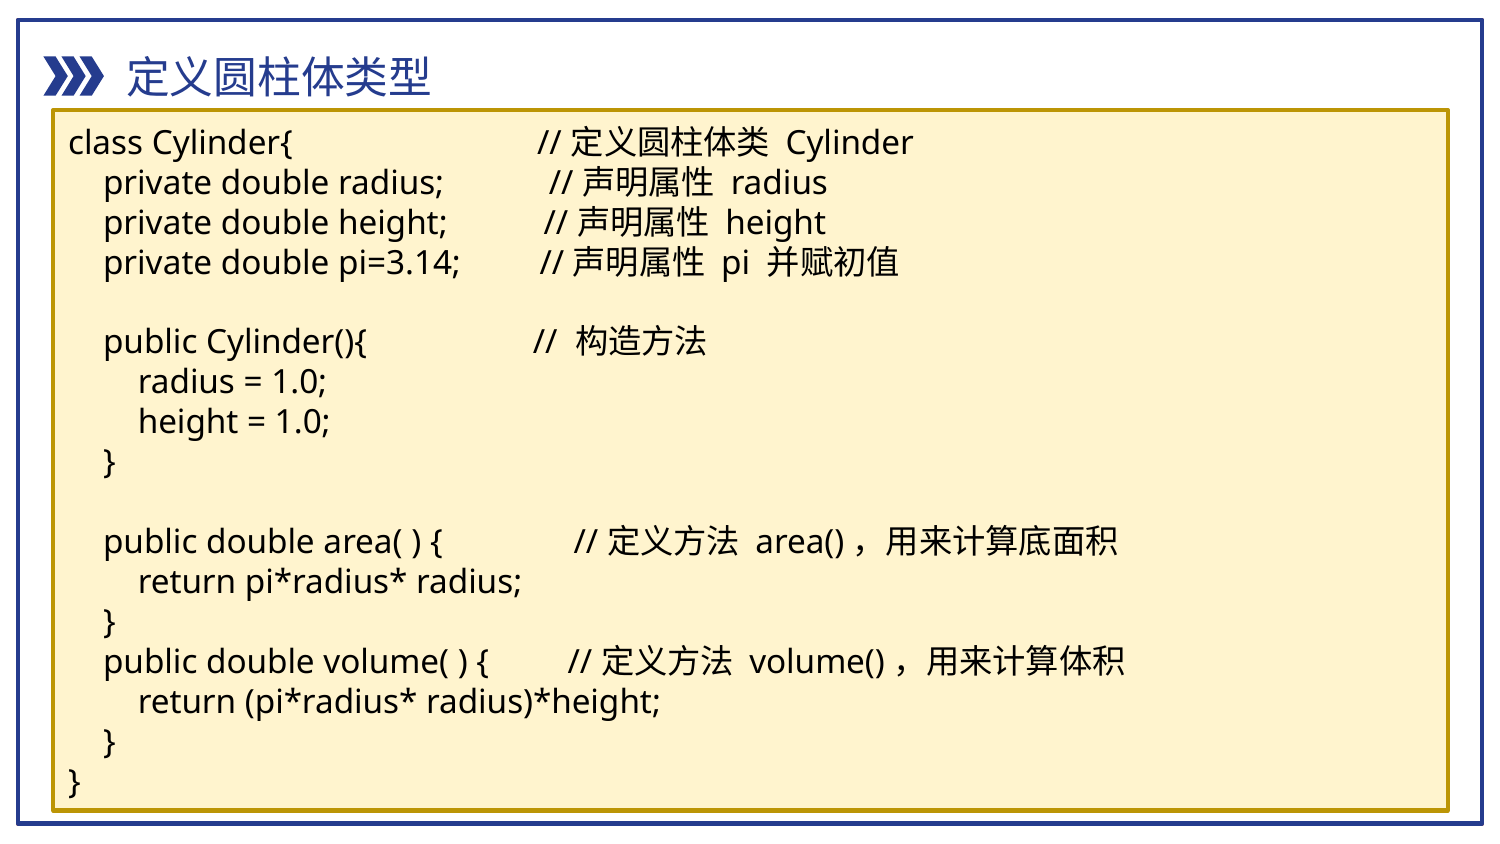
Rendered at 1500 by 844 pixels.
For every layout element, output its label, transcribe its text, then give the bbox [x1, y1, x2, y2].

text_box [16, 18, 1484, 826]
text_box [43, 41, 450, 111]
text_box class Cylinder{ //定义圆柱体类 Cylinder private double radius; //声明属性 radius private double height; //声明属性 height private double pi=3.14; //声明属性 pi 并赋初值 public Cylinder(){ // 构造方法 radius = 1.0; height = 1.0; } public double area( ) { //定义方法 area()，用来计算底面积 return pi*radius* radius; } public double volume( ) { //定义方法 volume()，用来计算体积 return (pi*radius* radius)*height; } } [51, 108, 1450, 813]
